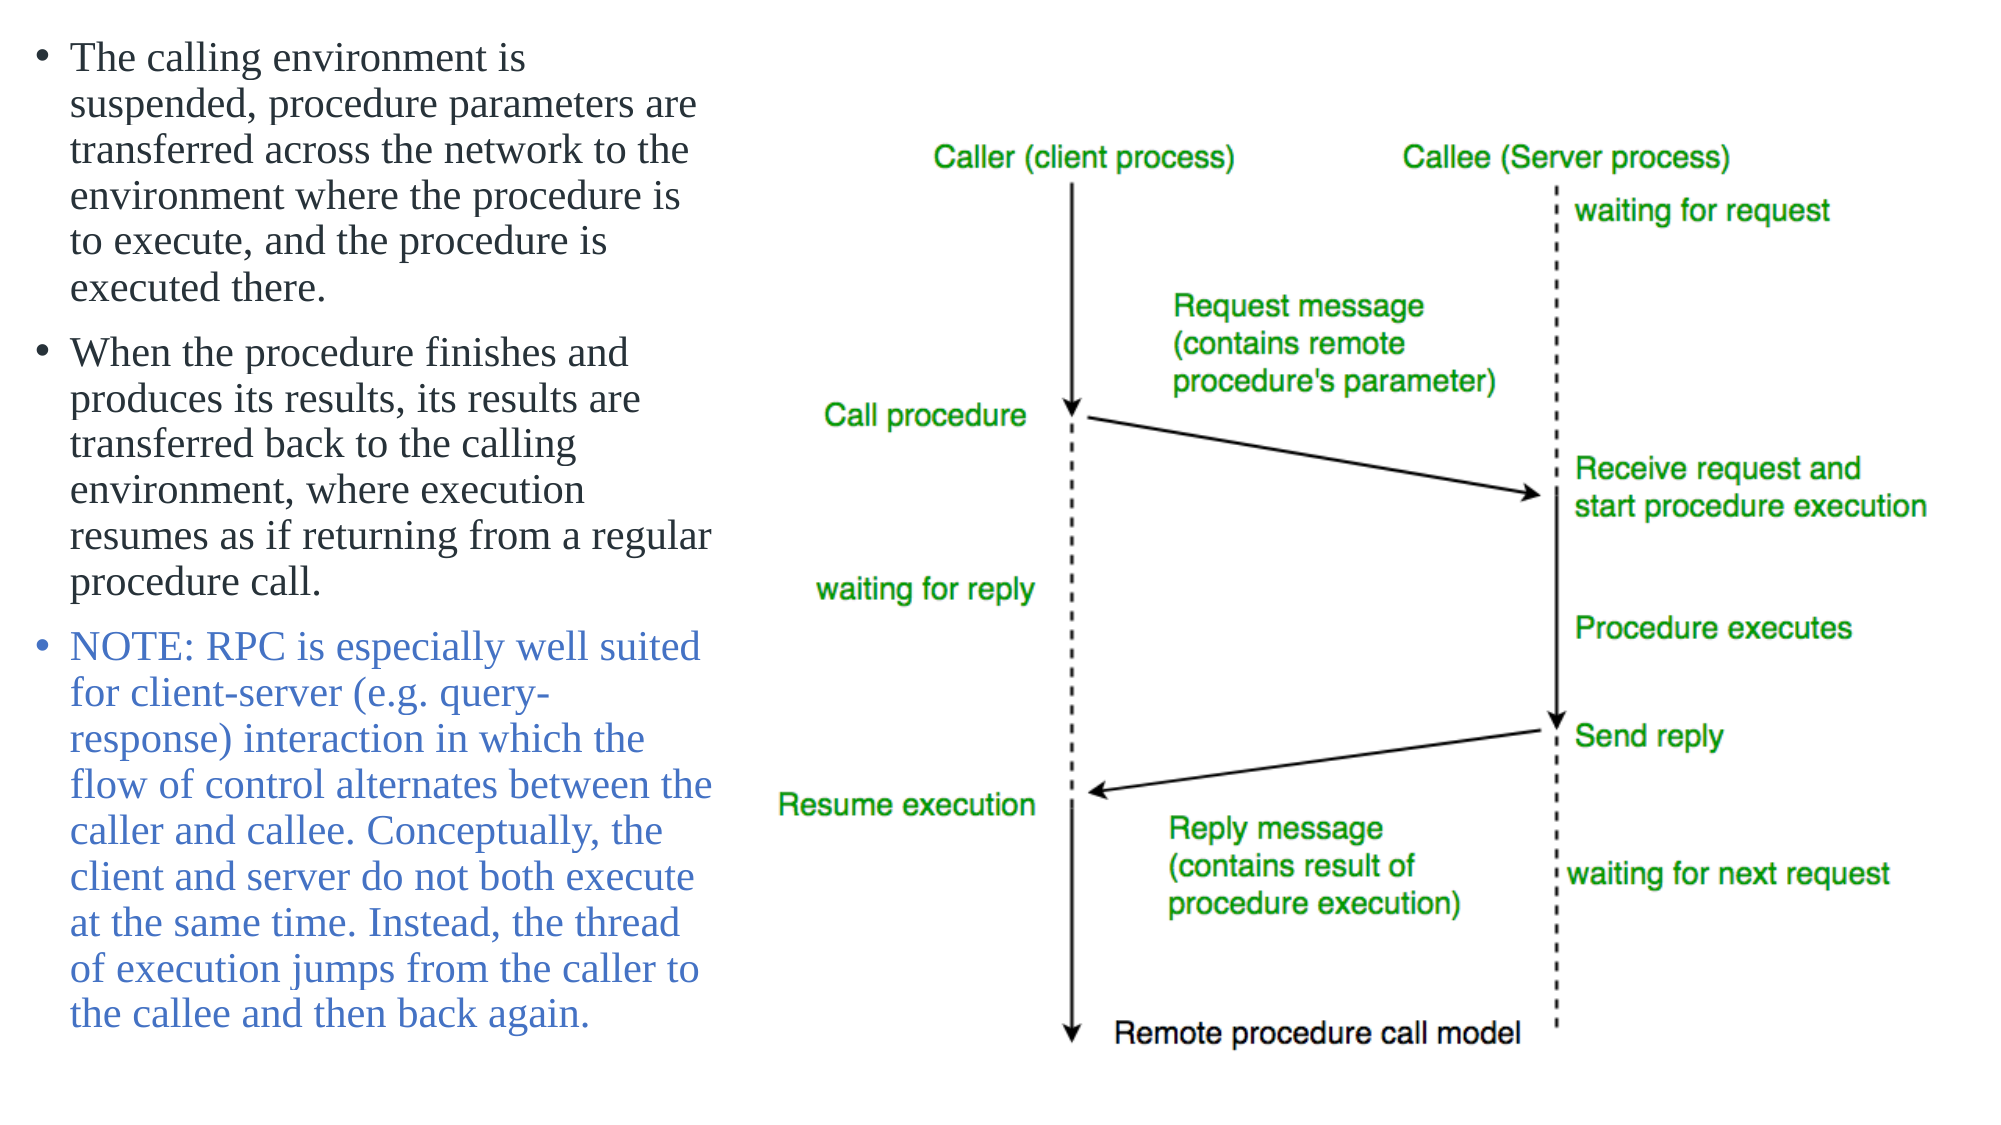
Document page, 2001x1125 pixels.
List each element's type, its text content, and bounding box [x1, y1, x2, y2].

picture [743, 104, 1980, 1091]
list The calling environment is suspended, procedure parameters are transferred across the network to the environment where the procedure is to execute, and the procedure is executed there. When the procedure finishes and produces its results, its results are transferred back to the calling environment, where execution resumes as if returning from a regular procedure call. NOTE: RPC is especially well suited for client-server (e.g. query-response) interaction in which the flow of control alternates between the caller and callee. Conceptually, the client and server do not both execute at the same time. Instead, the thread of execution jumps from the caller to the callee and then back again. [20, 27, 730, 1091]
